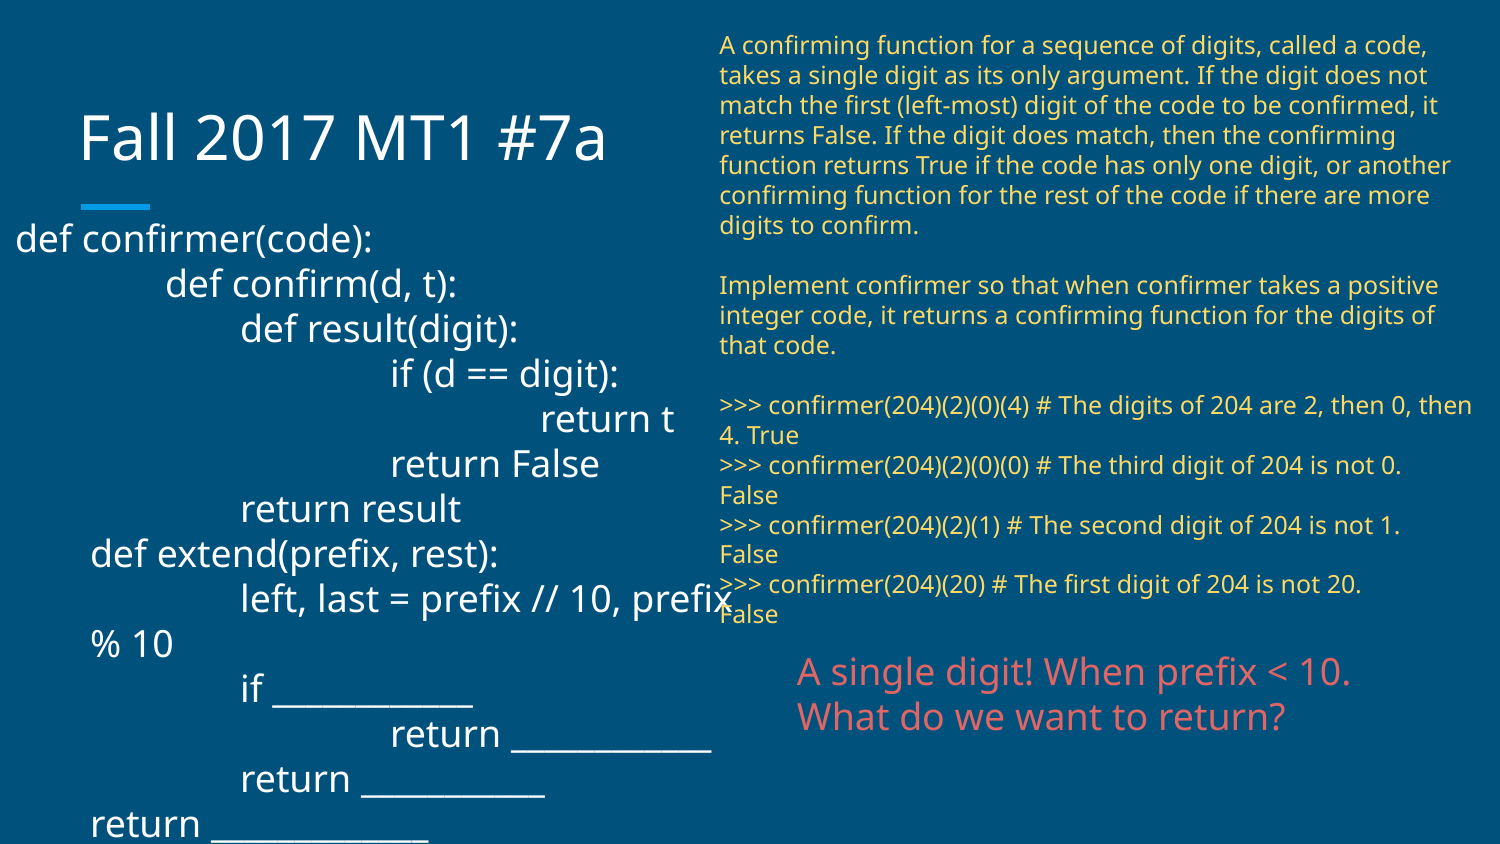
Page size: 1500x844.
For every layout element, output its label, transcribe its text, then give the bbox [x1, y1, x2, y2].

text_box A confirming function for a sequence of digits, called a code, takes a single digit as its only argument. If the digit does not match the first (left-most) digit of the code to be confirmed, it returns False. If the digit does match, then the confirming function returns True if the code has only one digit, or another confirming function for the rest of the code if there are more digits to confirm. Implement confirmer so that when confirmer takes a positive integer code, it returns a confirming function for the digits of that code. >>> confirmer(204)(2)(0)(4) # The digits of 204 are 2, then 0, then 4. True >>> confirmer(204)(2)(0)(0) # The third digit of 204 is not 0. False >>> confirmer(204)(2)(1) # The second digit of 204 is not 1. False >>> confirmer(204)(20) # The first digit of 204 is not 20. False [704, 15, 1500, 566]
text_box def confirmer(code): def confirm(d, t): def result(digit): if (d == digit): return t return False return result def extend(prefix, rest): left, last = prefix // 10, prefix % 10 if ____________ return ____________ return ___________ return _____________ [0, 199, 782, 694]
text_box A single digit! When prefix < 10. What do we want to return? [781, 632, 1409, 763]
title Fall 2017 MT1 #7a [63, 75, 704, 188]
